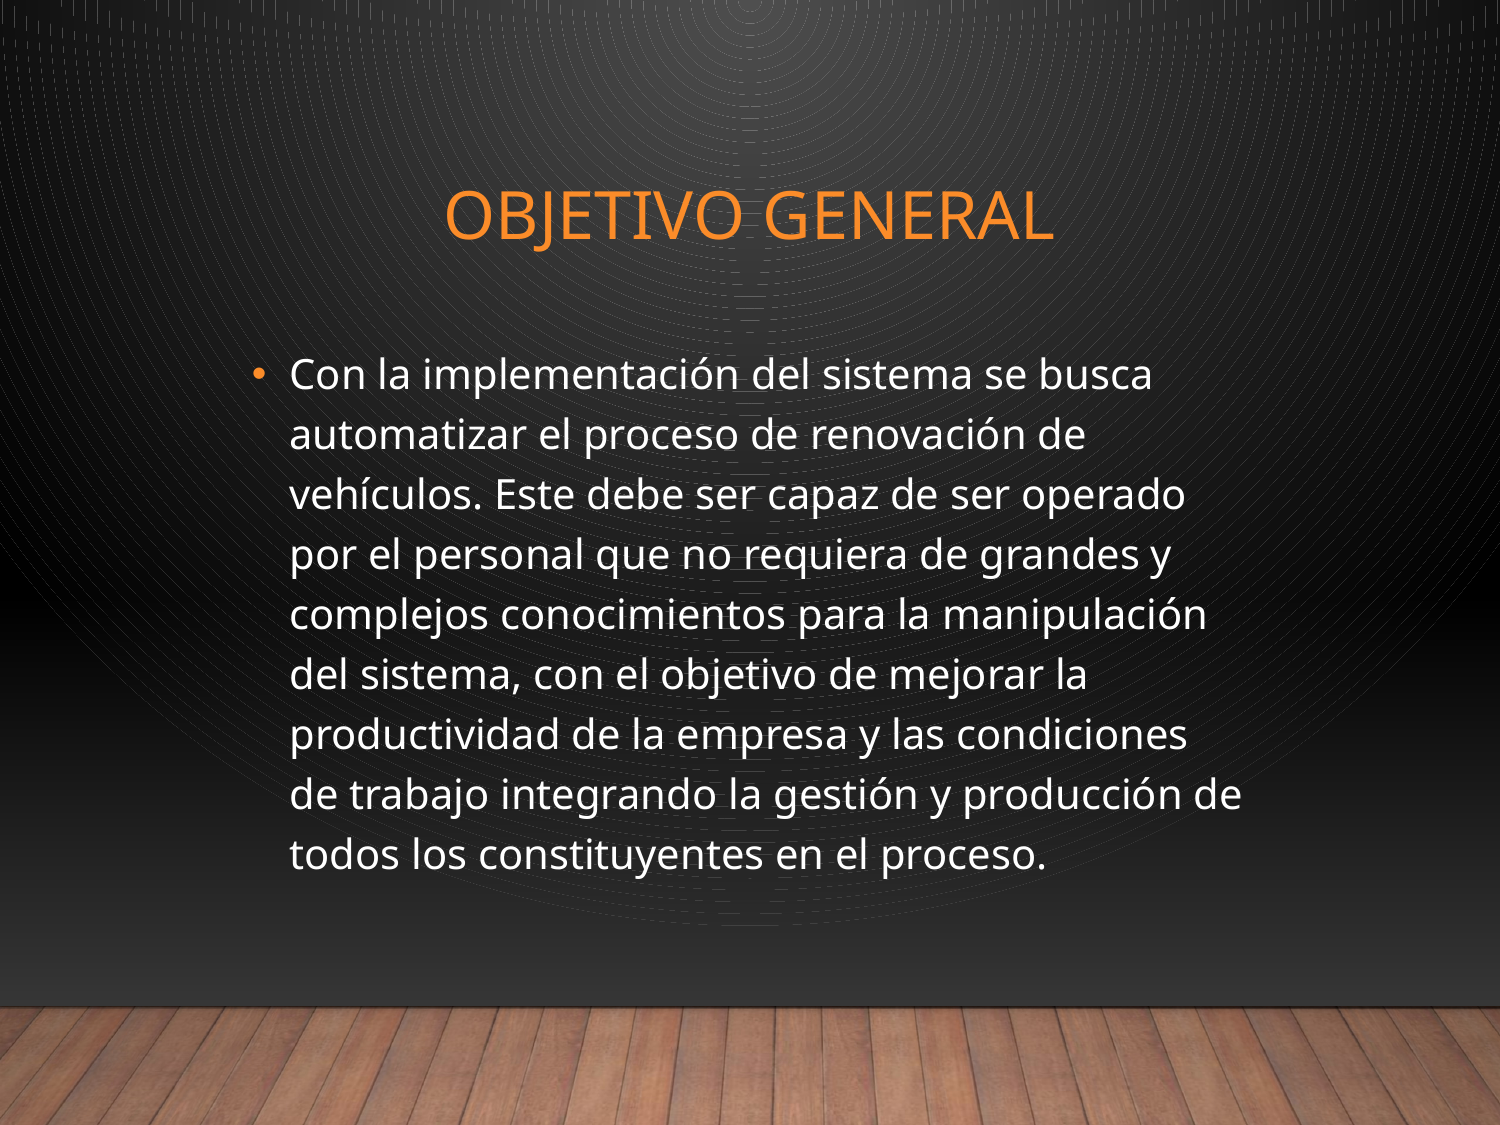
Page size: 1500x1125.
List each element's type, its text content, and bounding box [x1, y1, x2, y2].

list Con la implementación del sistema se busca automatizar el proceso de renovación de vehículos. Este debe ser capaz de ser operado por el personal que no requiera de grandes y complejos conocimientos para la manipulación del sistema, con el objetivo de mejorar la productividad de la empresa y las condiciones de trabajo integrando la gestión y producción de todos los constituyentes en el proceso. [236, 330, 1263, 897]
picture [0, 1006, 1500, 1125]
title Objetivo general [236, 131, 1263, 305]
